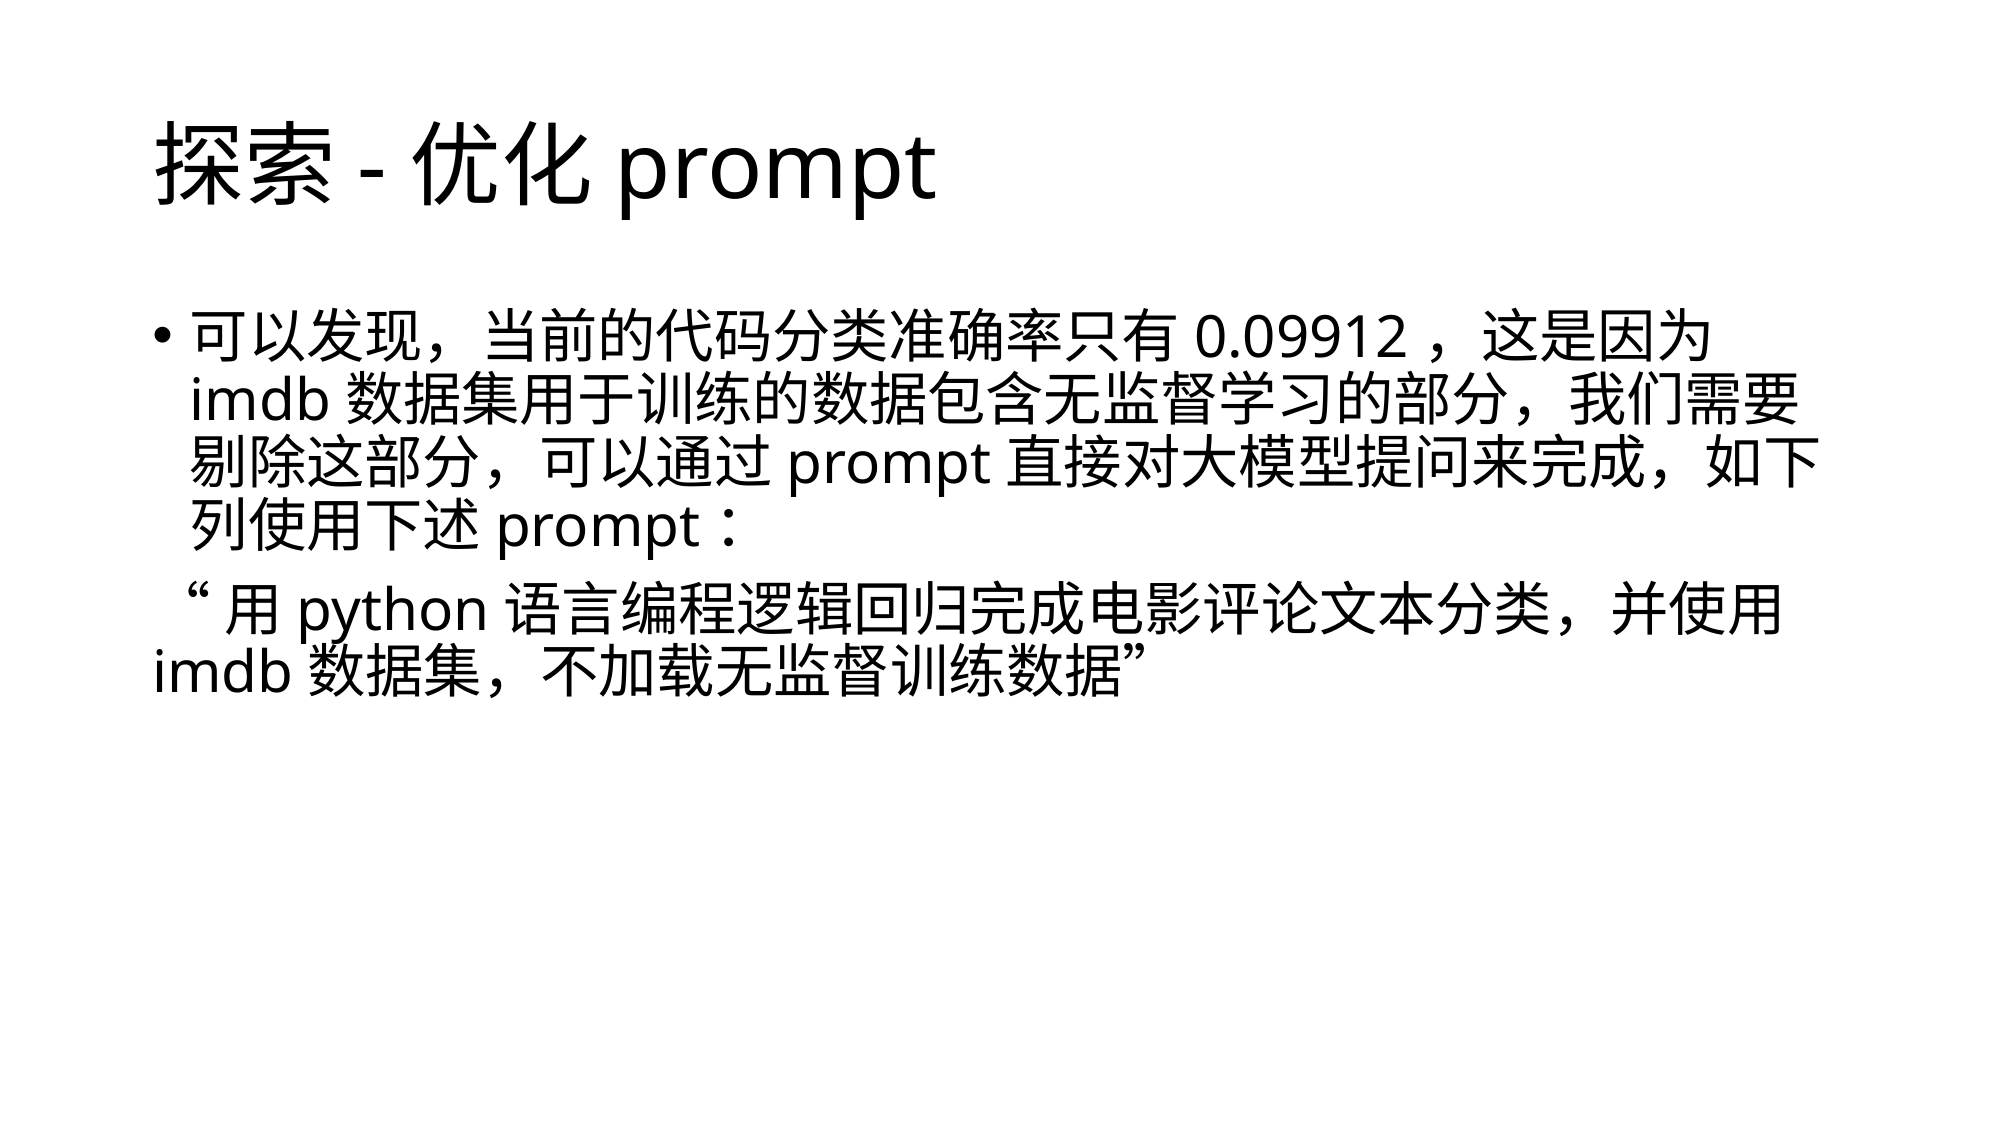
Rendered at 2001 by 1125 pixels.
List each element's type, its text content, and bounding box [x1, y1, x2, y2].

title 探索-优化prompt [137, 59, 1863, 278]
list 可以发现，当前的代码分类准确率只有0.09912，这是因为imdb数据集用于训练的数据包含无监督学习的部分，我们需要剔除这部分，可以通过prompt直接对大模型提问来完成，如下列使用下述prompt： “用python语言编程逻辑回归完成电影评论文本分类，并使用imdb数据集，不加载无监督训练数据” [137, 299, 1863, 1014]
